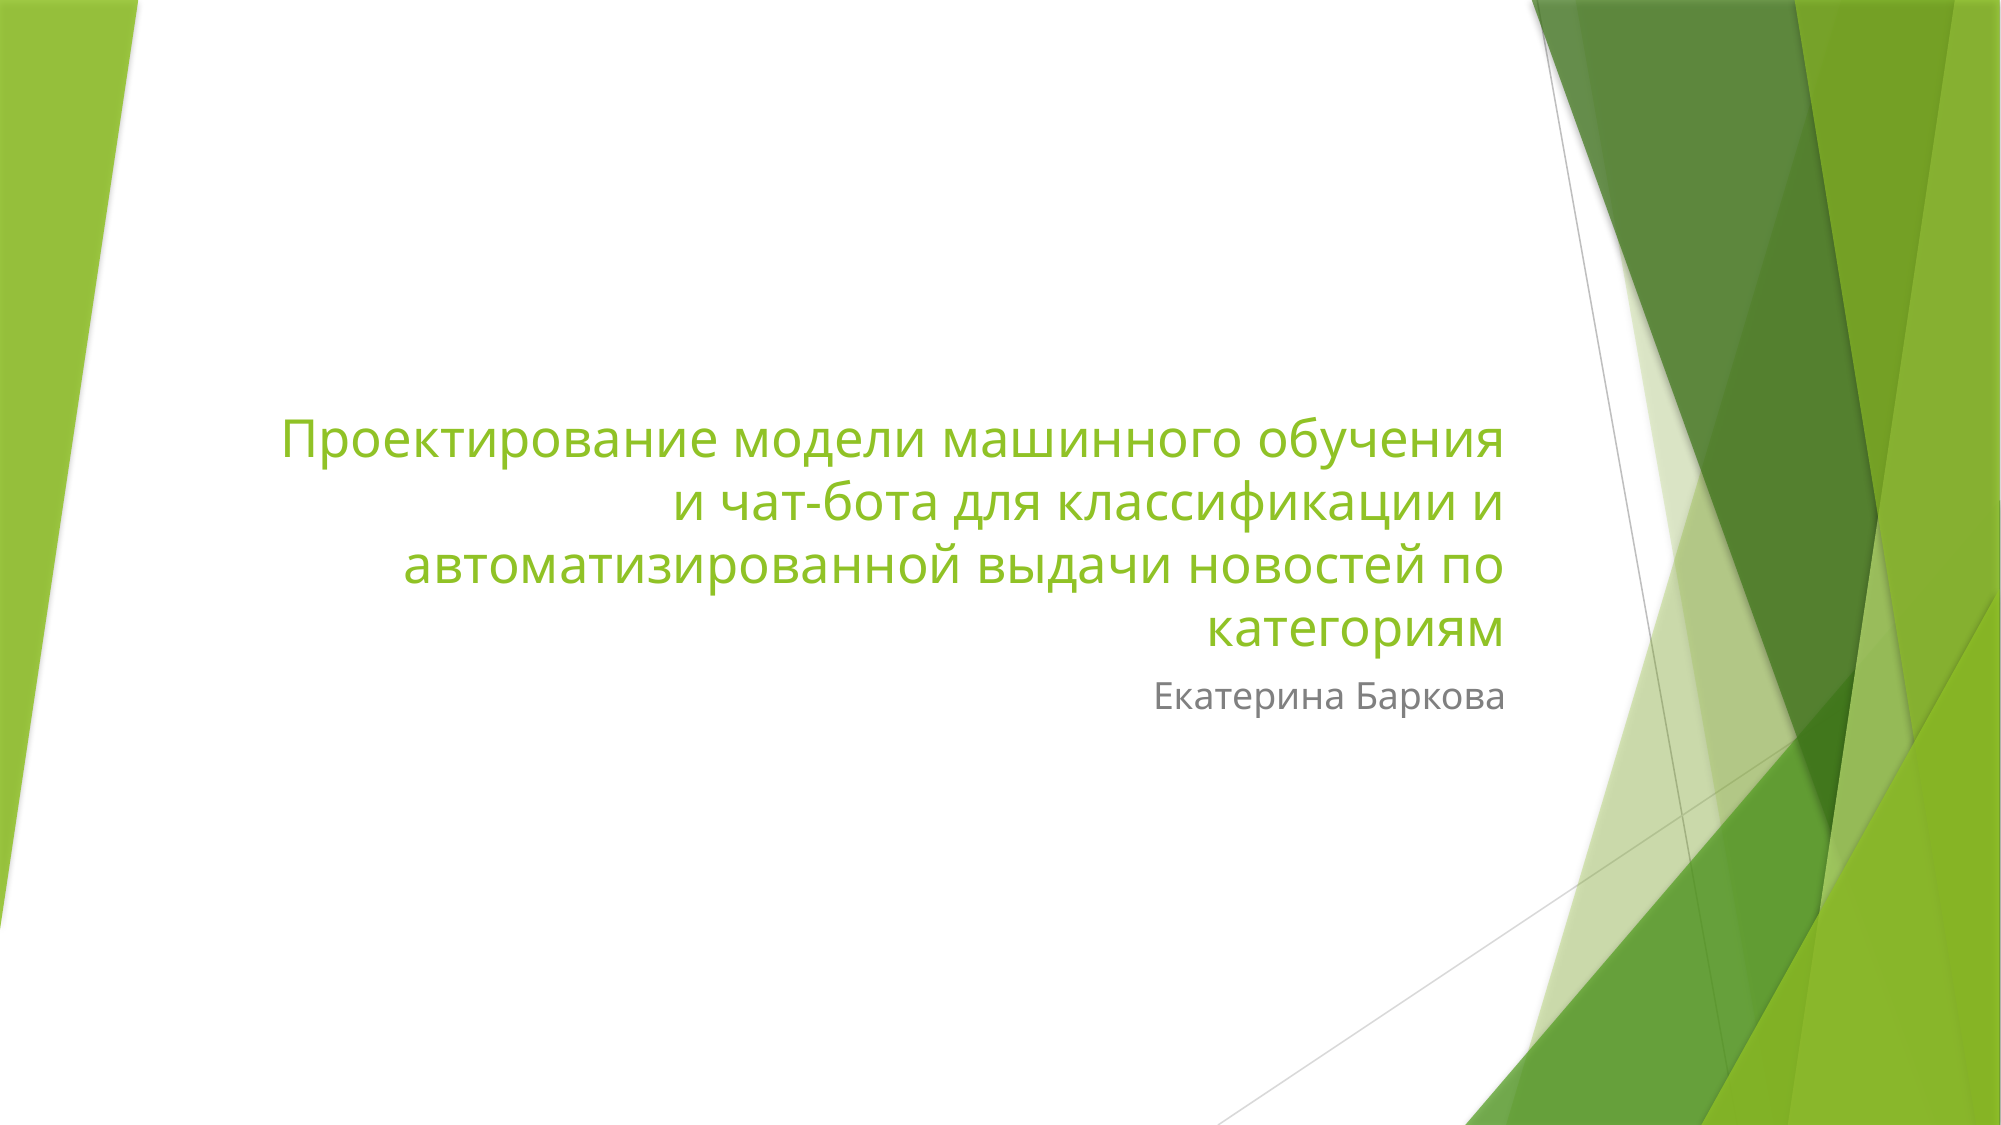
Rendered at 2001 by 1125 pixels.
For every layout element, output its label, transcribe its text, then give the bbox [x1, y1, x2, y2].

title Проектирование модели машинного обучения и чат-бота для классификации и автоматизированной выдачи новостей по категориям [247, 394, 1522, 664]
subtitle Екатерина Баркова [247, 664, 1522, 845]
